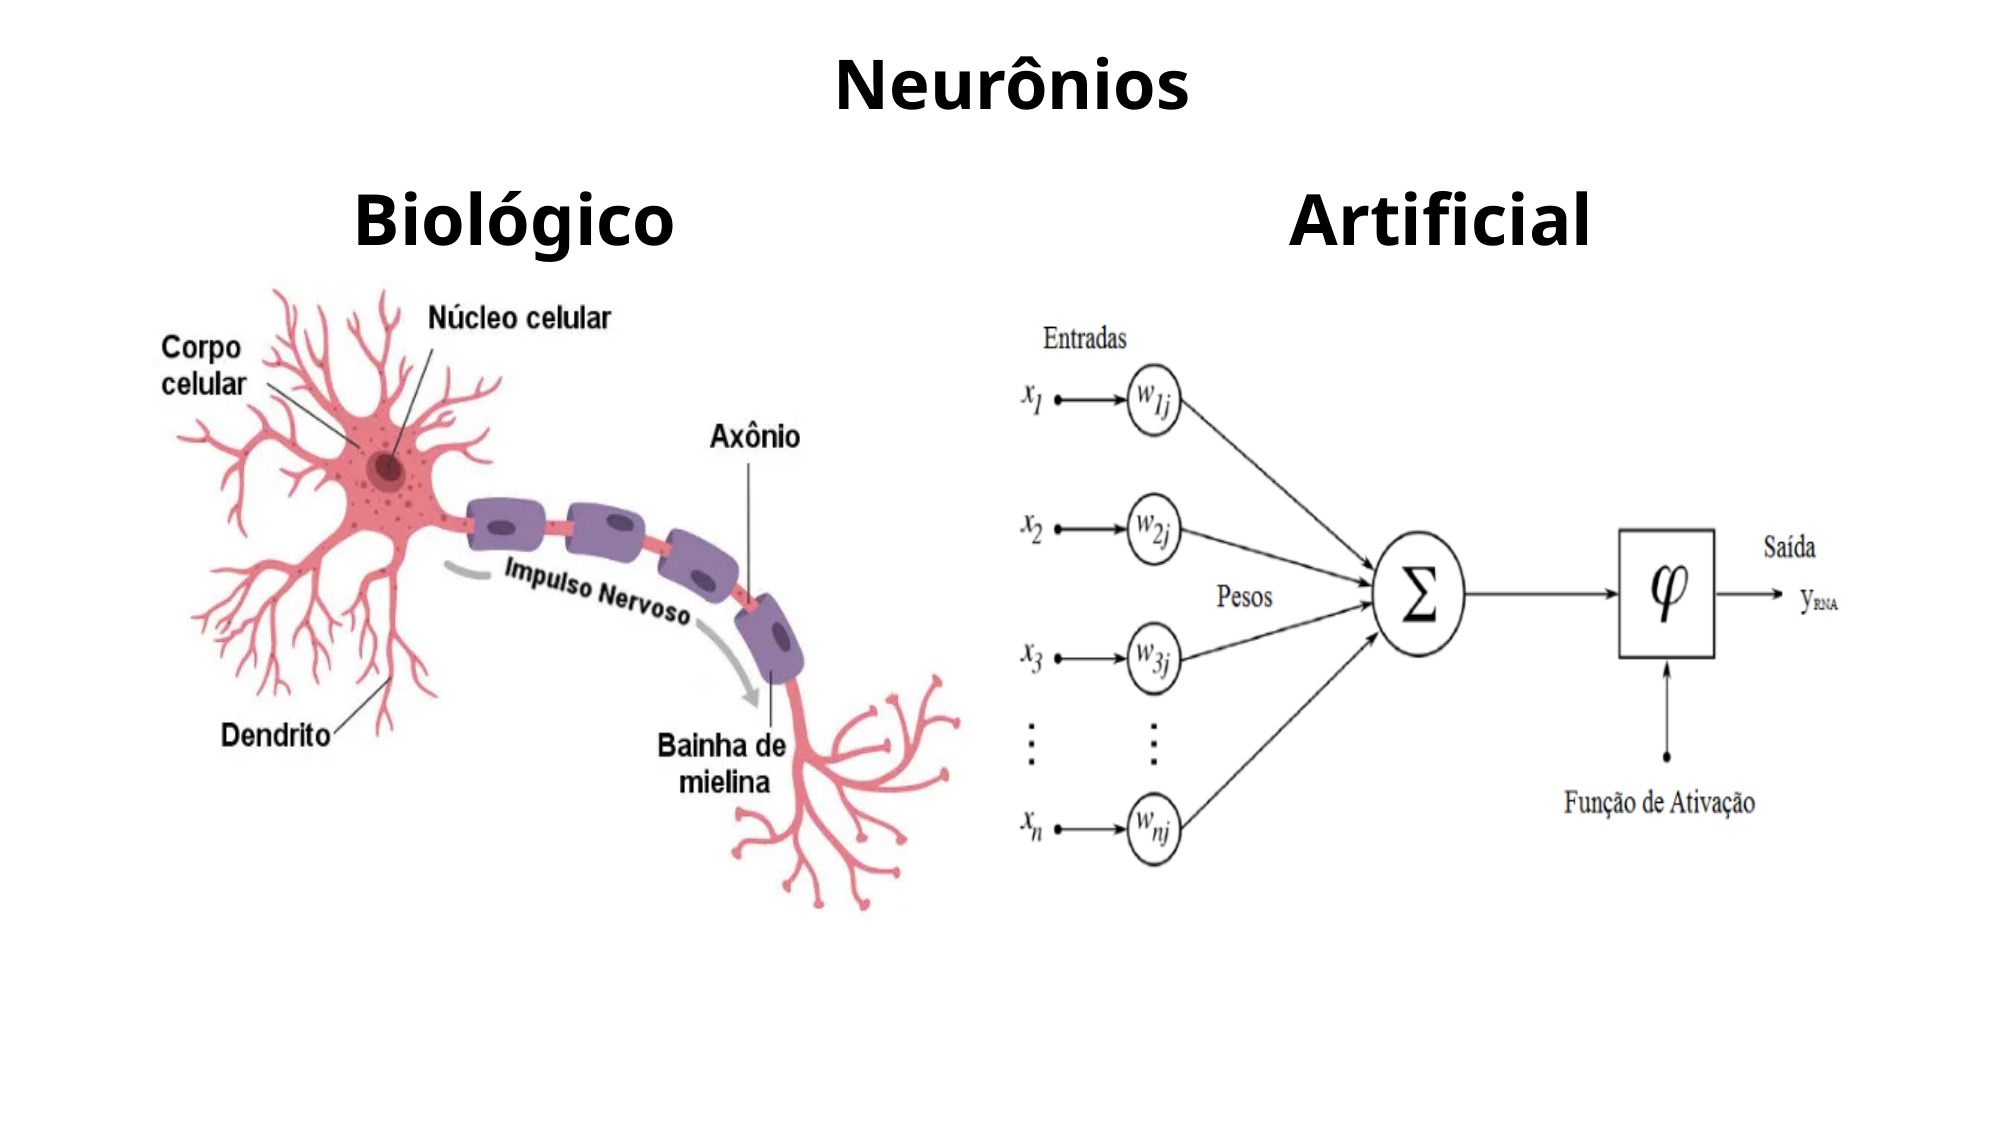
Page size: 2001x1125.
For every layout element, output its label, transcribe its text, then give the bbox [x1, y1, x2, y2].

title Neurônios [818, 40, 1207, 134]
text_box Biológico [337, 175, 726, 269]
text_box Artificial [1274, 175, 1663, 269]
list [1012, 279, 1863, 883]
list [137, 279, 988, 950]
